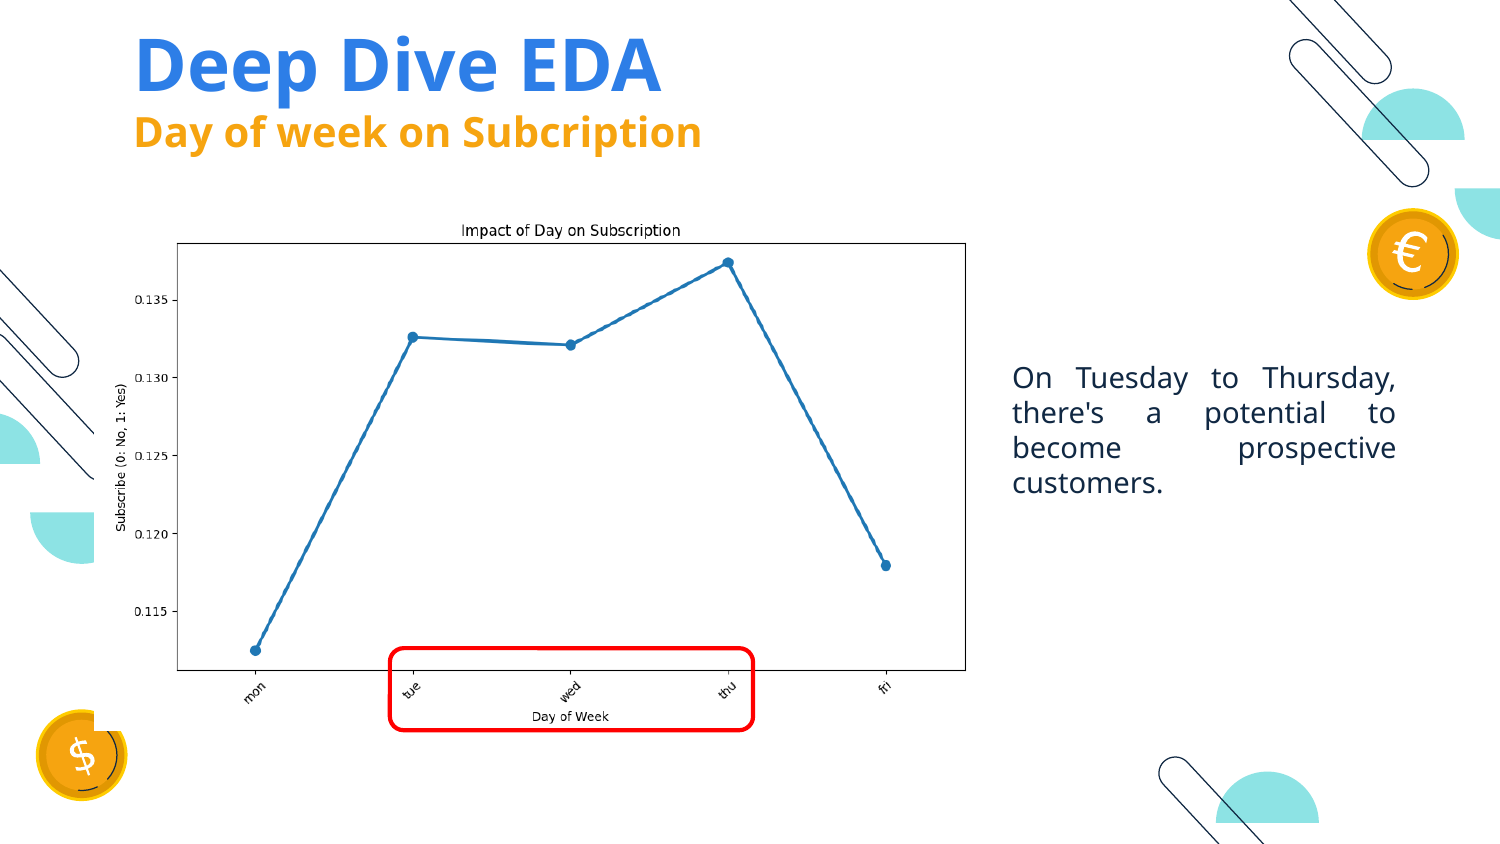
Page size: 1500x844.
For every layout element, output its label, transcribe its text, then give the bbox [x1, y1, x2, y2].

subtitle On Tuesday to Thursday, there's a potential to become prospective customers. [998, 344, 1412, 653]
picture [93, 217, 995, 731]
title Deep Dive EDA Day of week on Subcription [118, 3, 1382, 98]
